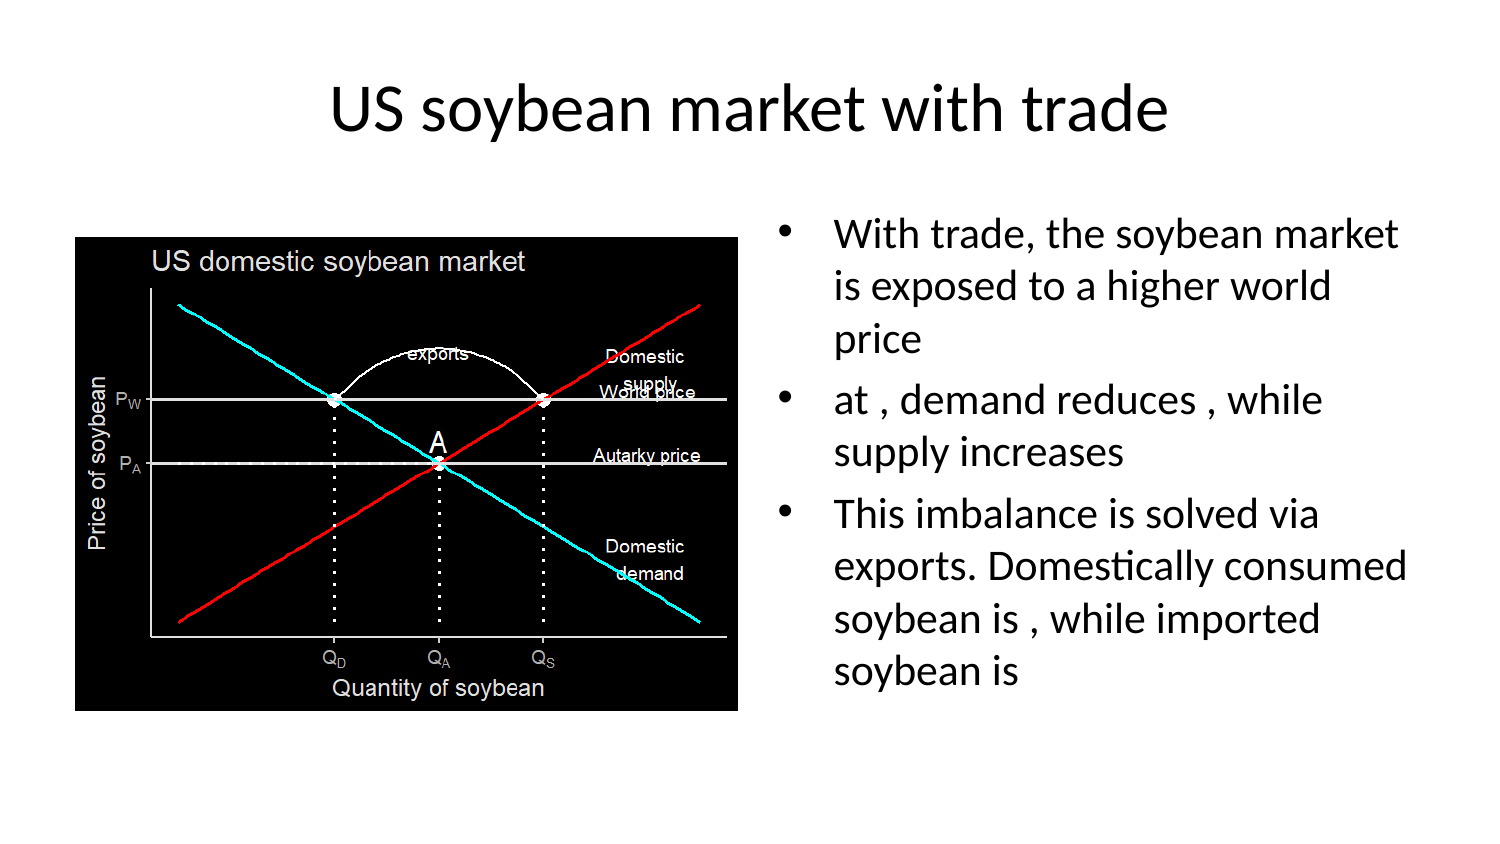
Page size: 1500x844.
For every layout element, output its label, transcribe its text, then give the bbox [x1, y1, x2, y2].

title US soybean market with trade [75, 33, 1425, 175]
picture [74, 237, 738, 711]
